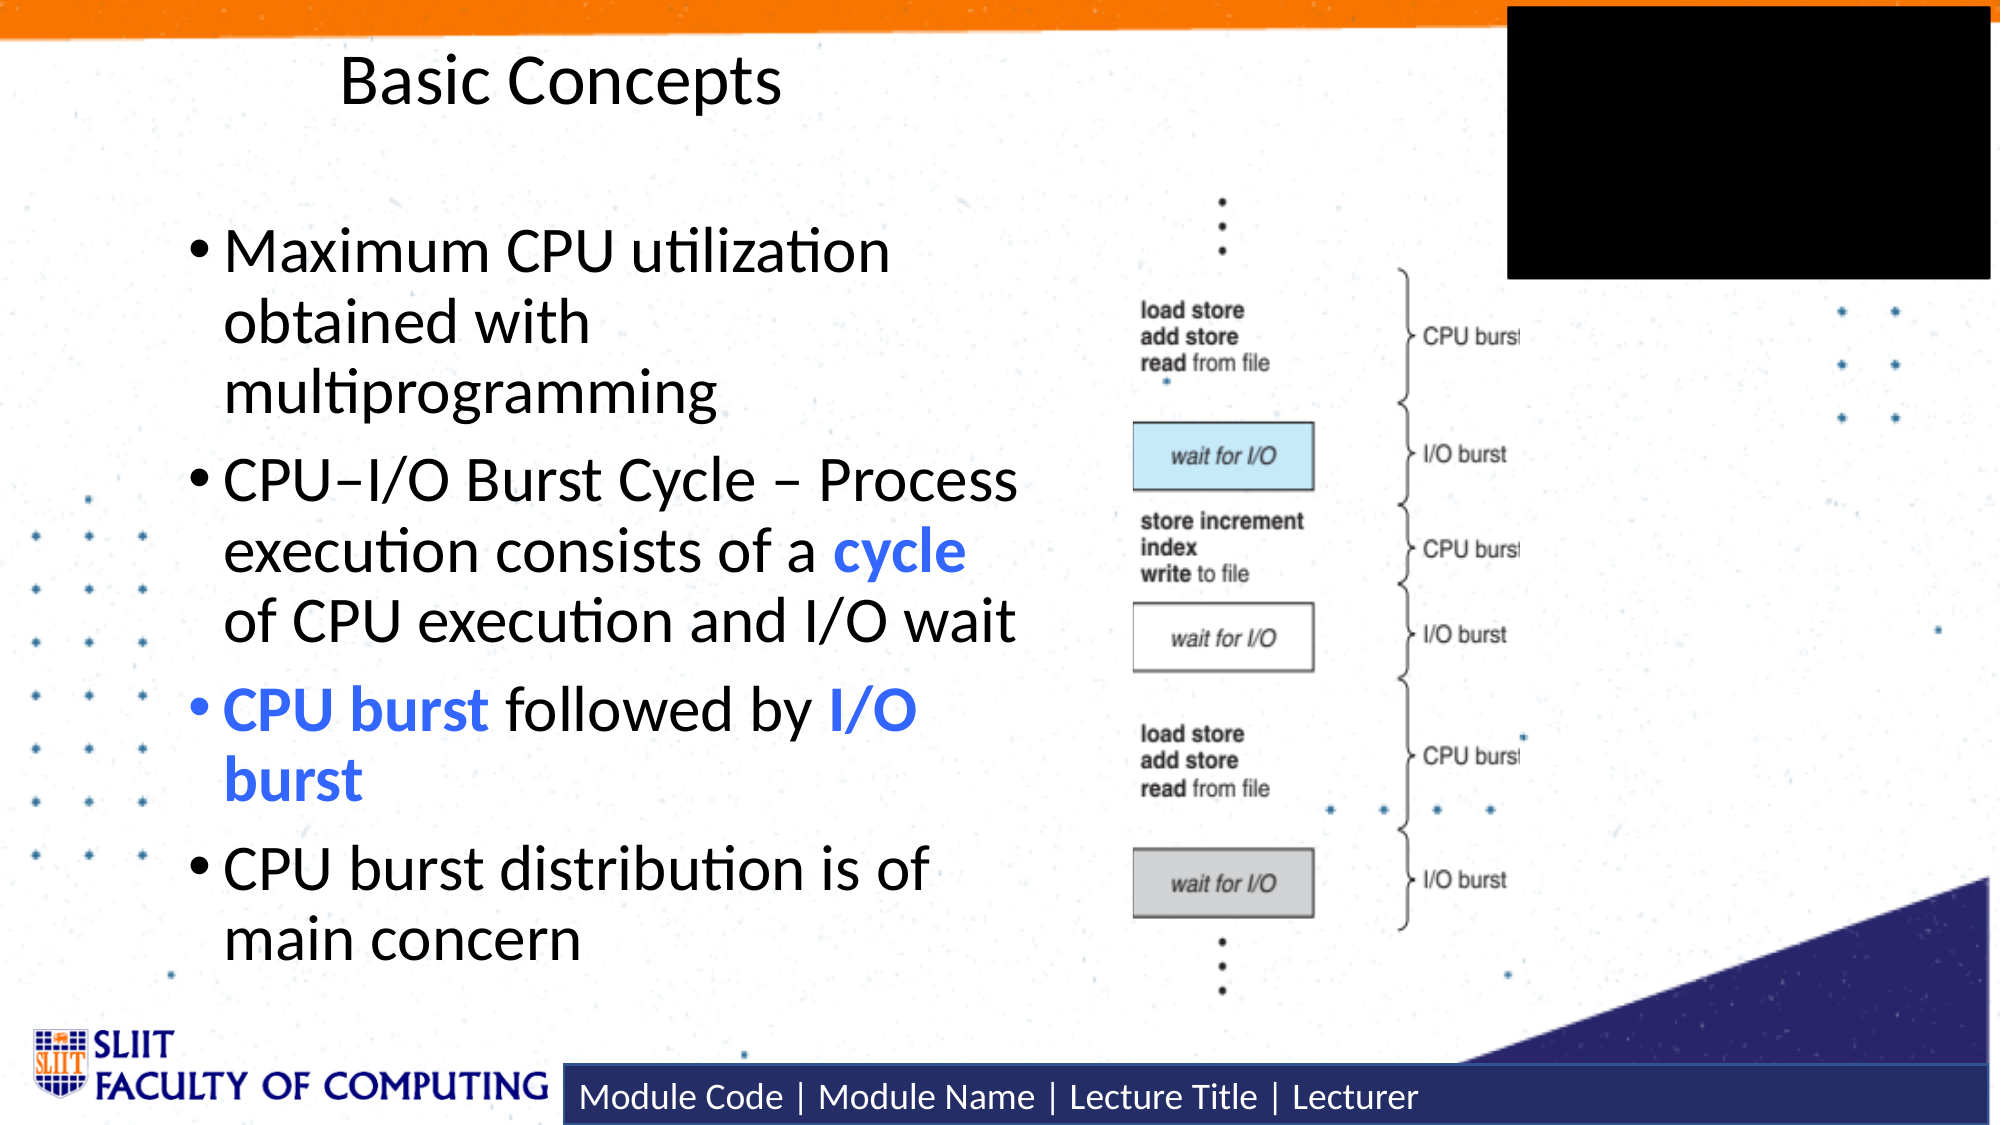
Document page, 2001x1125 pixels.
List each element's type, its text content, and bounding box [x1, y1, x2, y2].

title Basic Concepts [324, 33, 1675, 129]
picture [0, 0, 2000, 1125]
list Maximum CPU utilization obtained with multiprogramming CPU–I/O Burst Cycle – Process execution consists of a cycle of CPU execution and I/O wait CPU burst followed by I/O burst CPU burst distribution is of main concern [173, 209, 1036, 1039]
